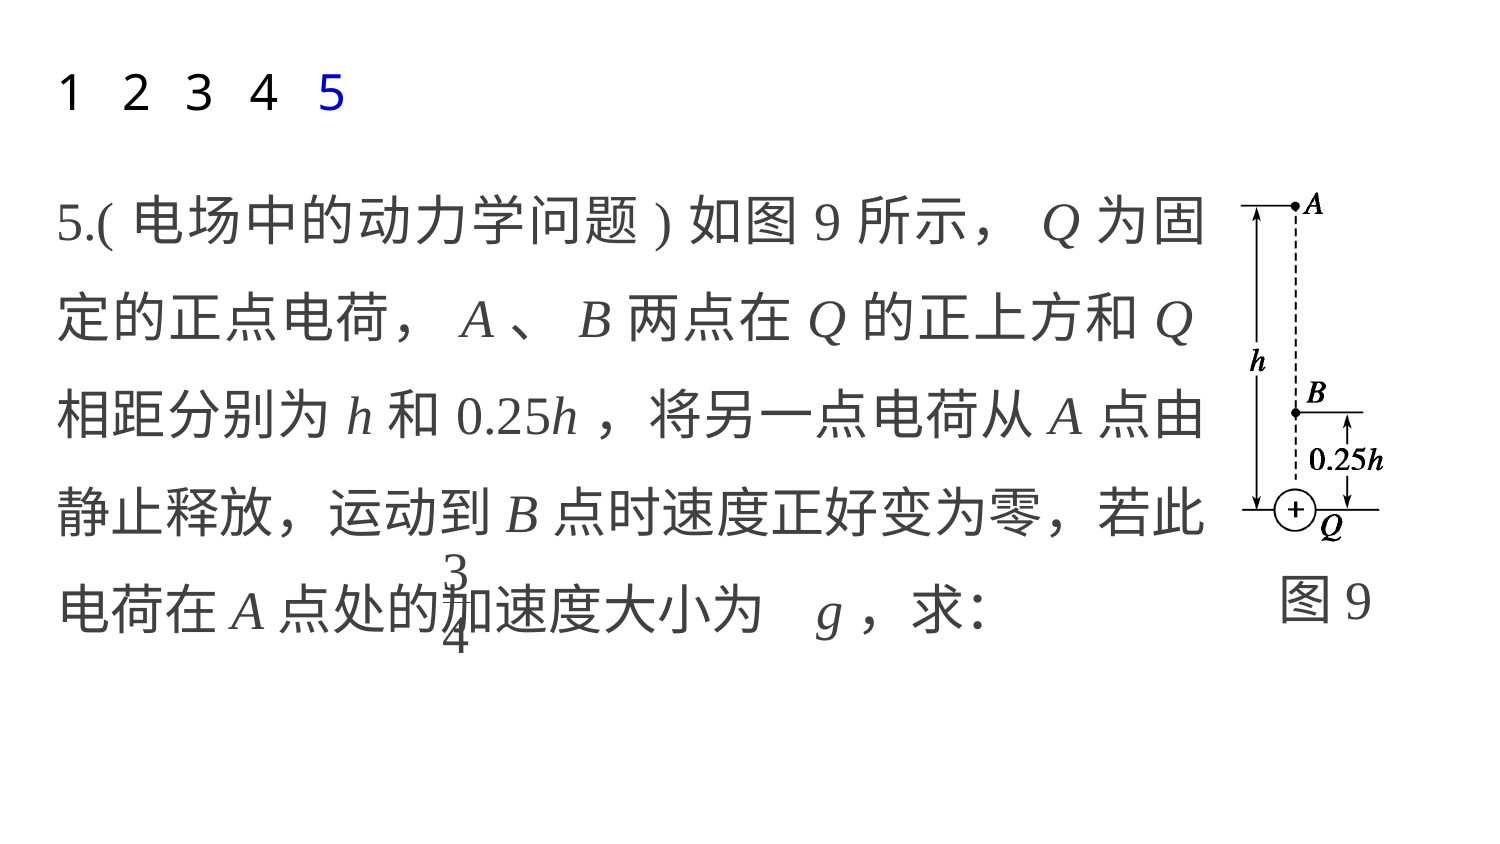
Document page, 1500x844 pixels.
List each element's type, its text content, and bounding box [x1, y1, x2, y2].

text_box 图9 [1263, 557, 1388, 638]
text_box 3 [168, 54, 225, 127]
text_box 1 [39, 54, 97, 127]
picture [1233, 189, 1396, 549]
text_box 4 [232, 54, 290, 127]
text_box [442, 538, 516, 694]
text_box 5 [300, 54, 358, 127]
text_box 5.(电场中的动力学问题)如图9所示，Q为固定的正点电荷，A、B两点在Q的正上方和Q相距分别为h和0.25h，将另一点电荷从A点由静止释放，运动到B点时速度正好变为零，若此电荷在A点处的加速度大小为 g，求： [41, 145, 1222, 648]
text_box 2 [105, 54, 162, 127]
